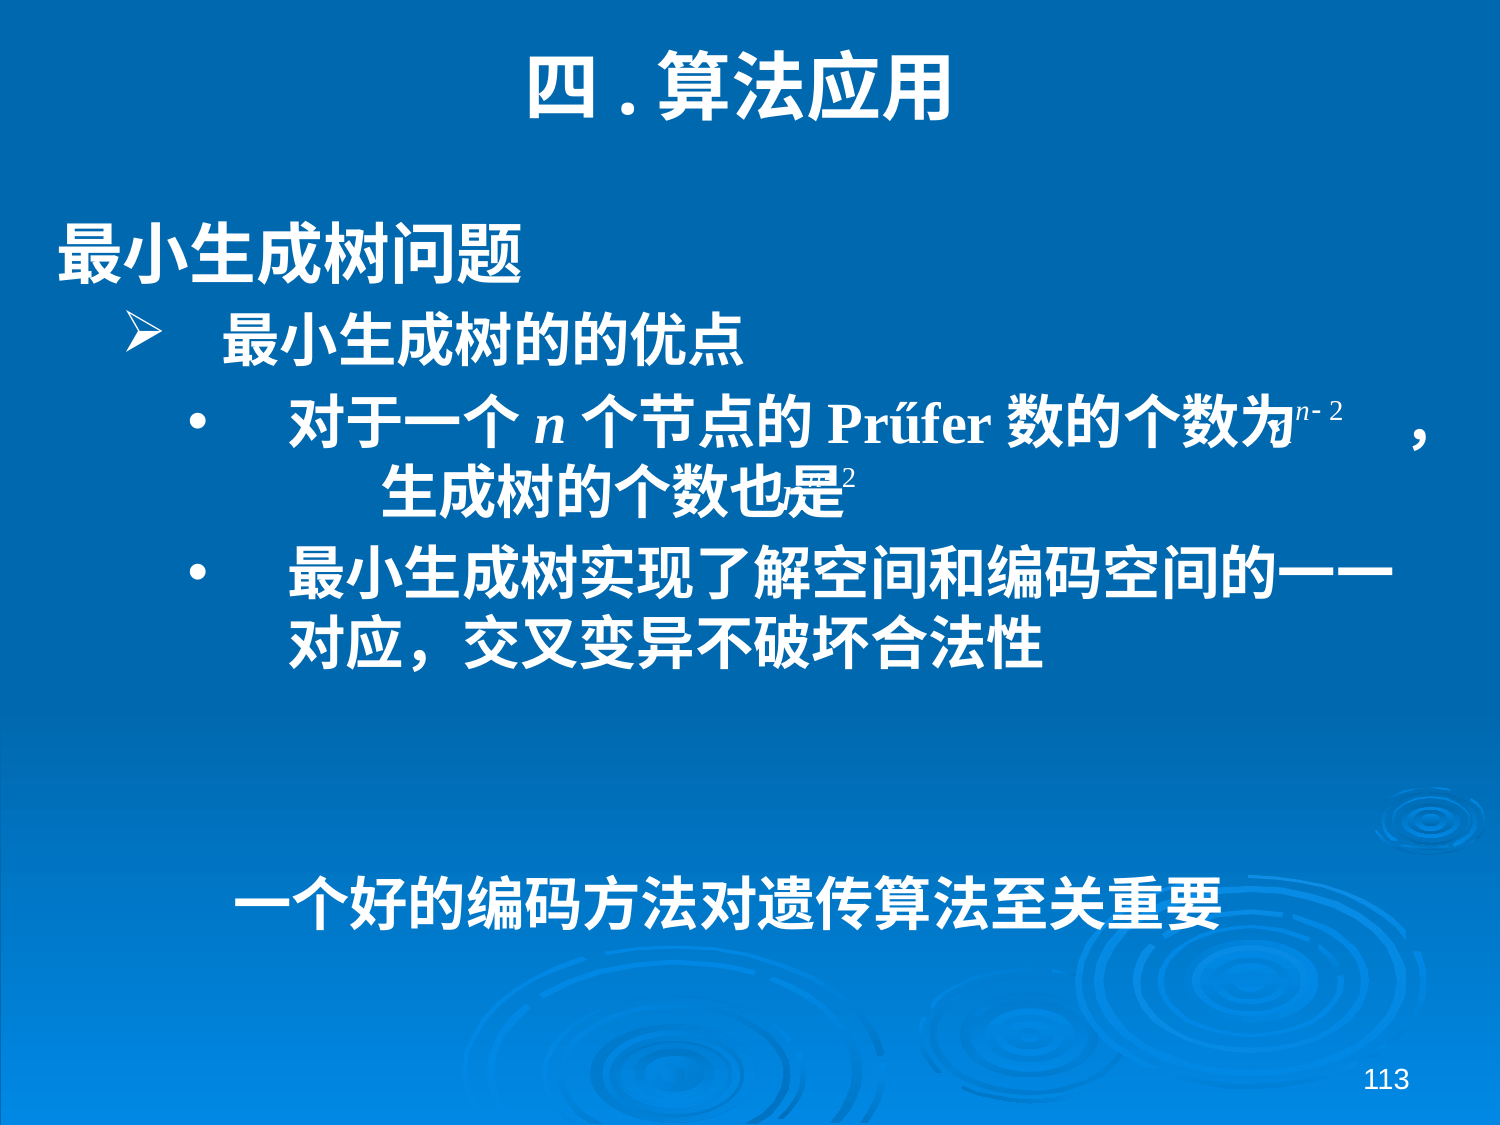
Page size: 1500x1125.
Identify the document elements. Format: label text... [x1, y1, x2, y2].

list 最小生成树问题 最小生成树的的优点 对于一个n个节点的Prűfer数的个数为 ， 生成树的个数也是 最小生成树实现了解空间和编码空间的一一对应，交叉变异不破坏合法性 [40, 219, 1460, 1059]
text_box 一个好的编码方法对遗传算法至关重要 [218, 845, 1306, 945]
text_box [1260, 388, 1353, 456]
title 四.算法应用 [33, 30, 1448, 138]
slide_number 113 [1074, 1059, 1426, 1103]
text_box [773, 455, 866, 523]
